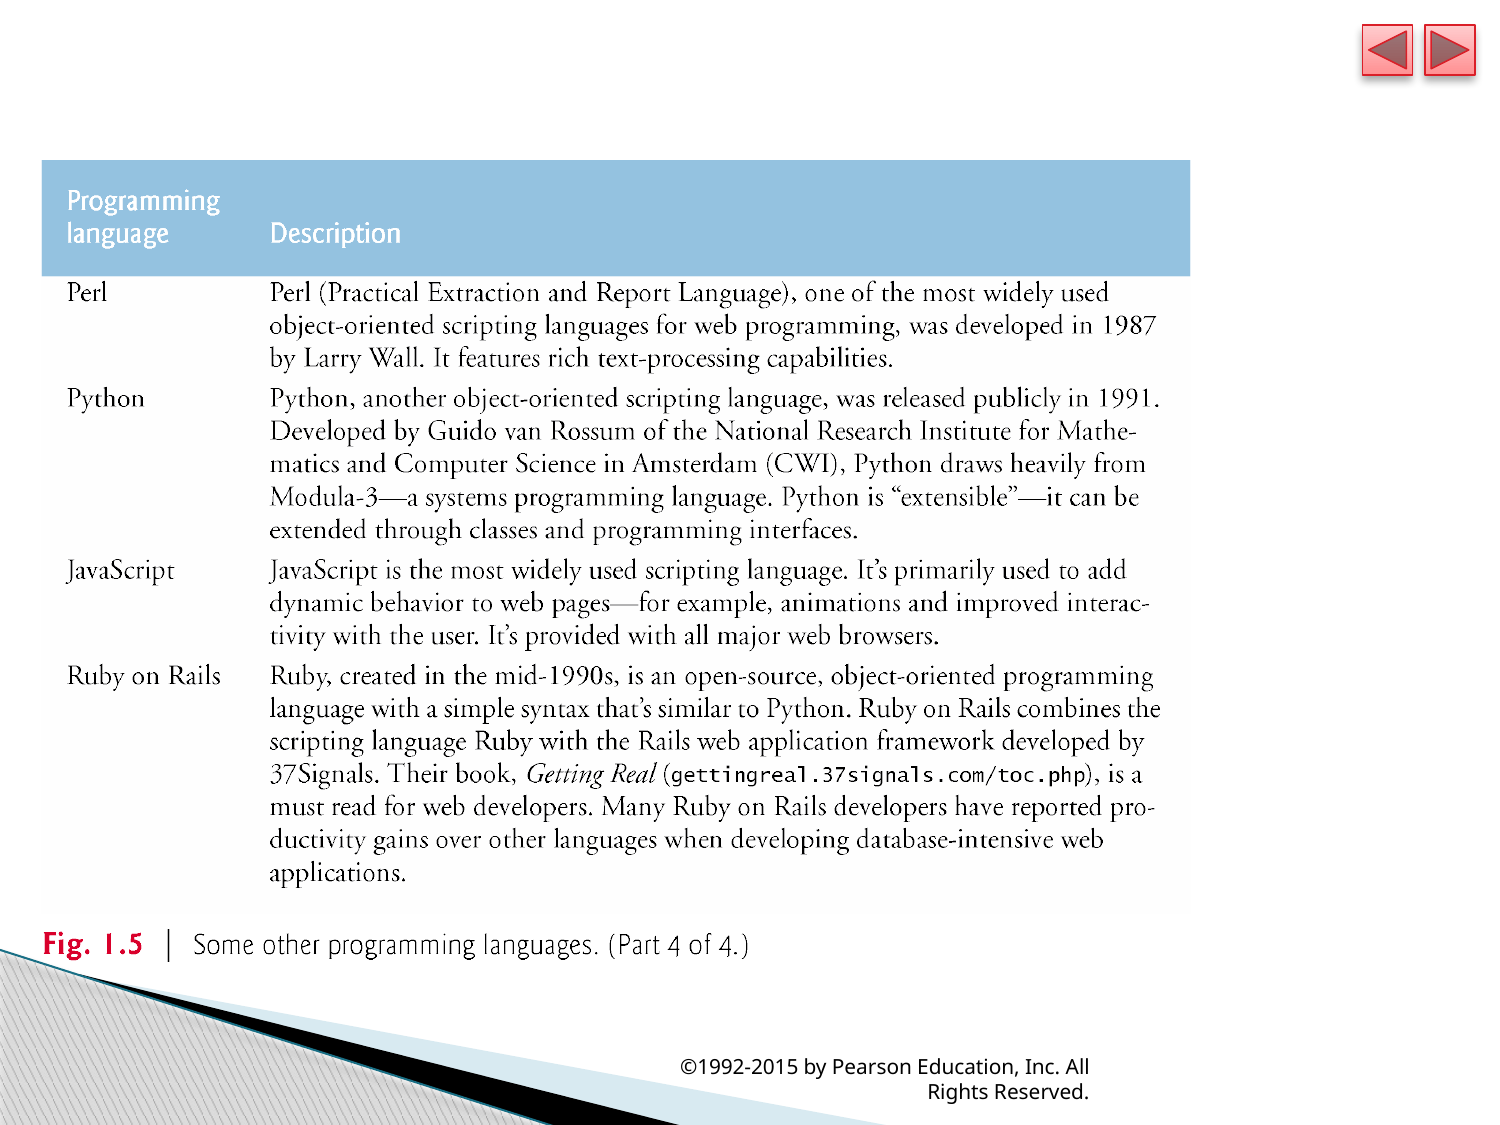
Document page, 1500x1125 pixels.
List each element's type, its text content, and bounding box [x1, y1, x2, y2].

footer ©1992-2015 by Pearson Education, Inc. All Rights Reserved. [650, 1051, 1105, 1112]
picture [0, 106, 1500, 1018]
